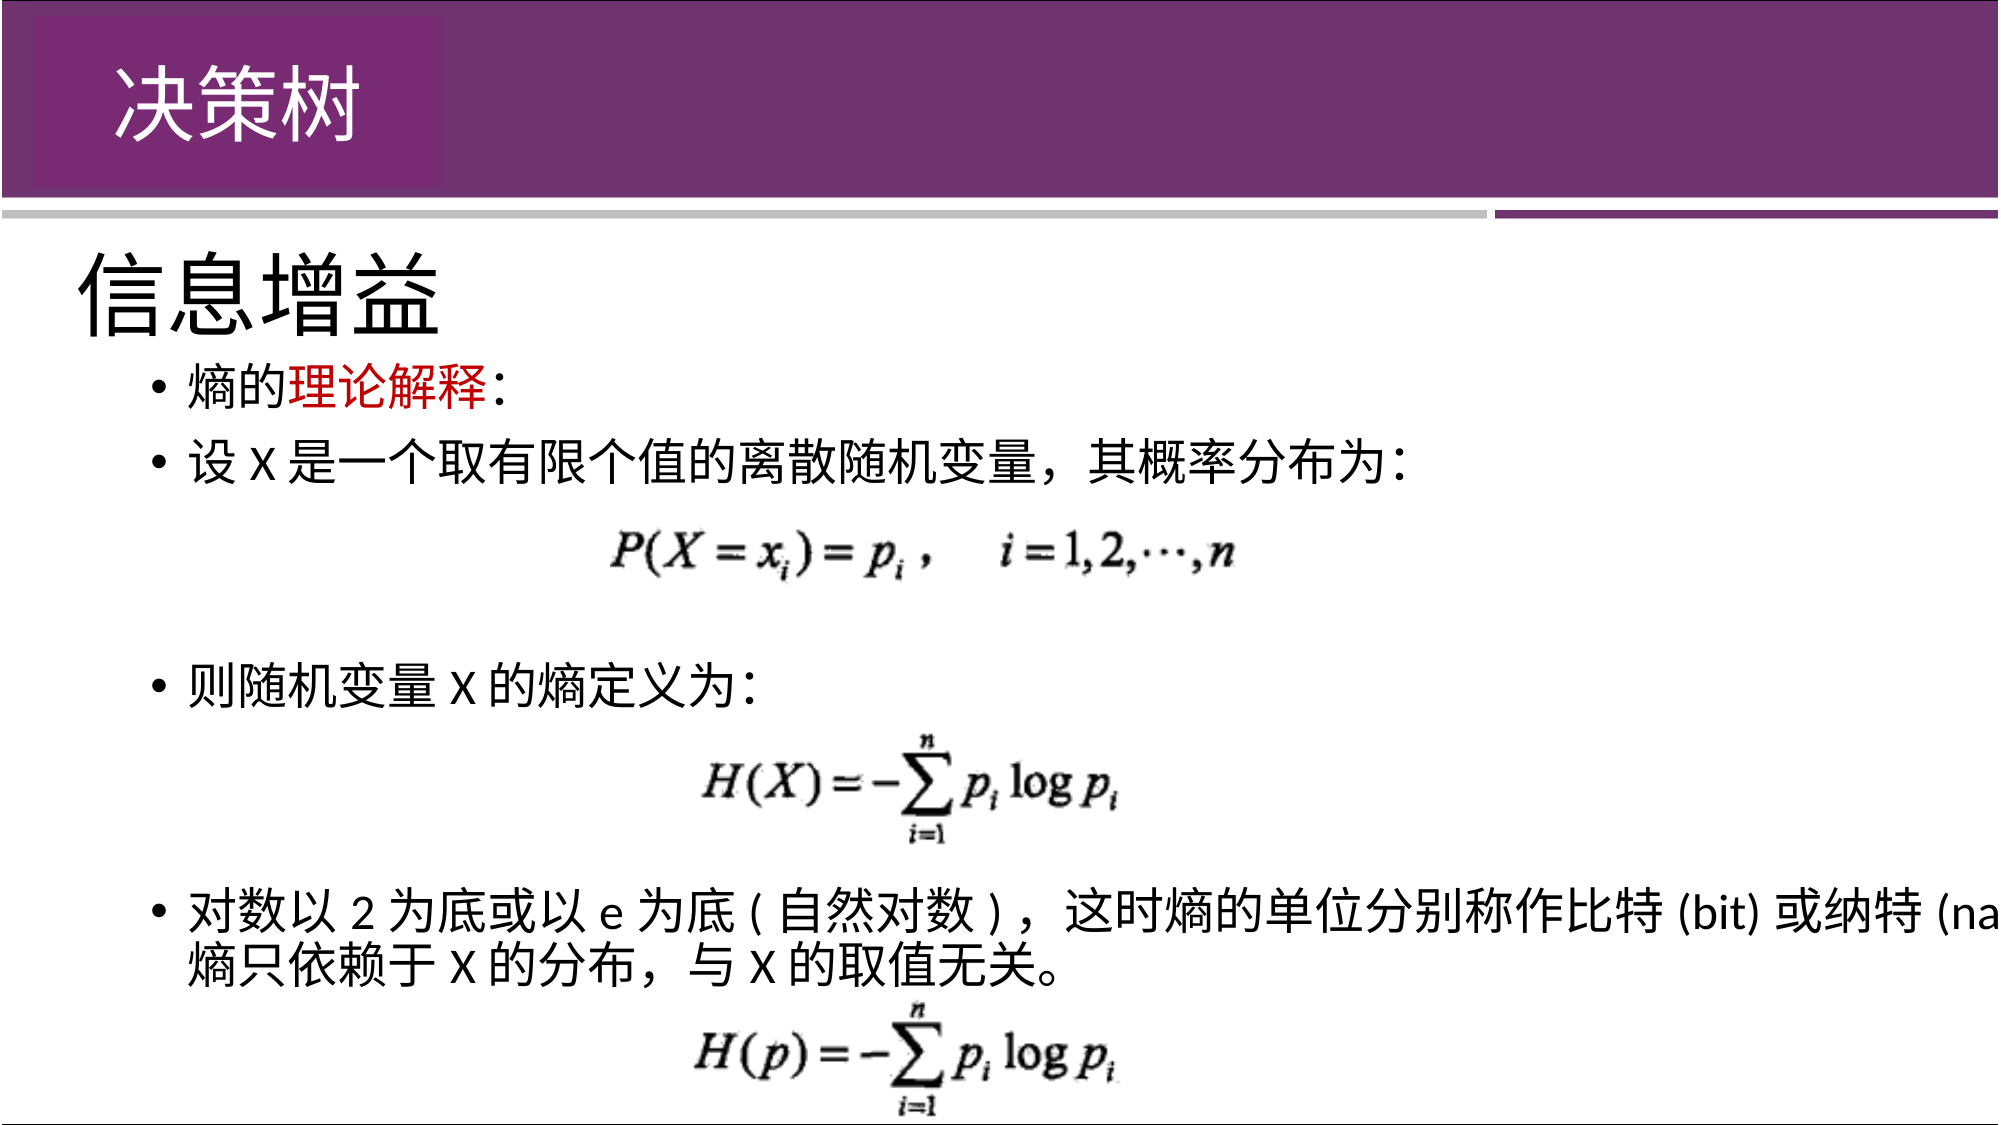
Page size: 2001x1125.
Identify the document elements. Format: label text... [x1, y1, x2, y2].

picture [696, 724, 1121, 857]
list 熵的理论解释： 设X是一个取有限个值的离散随机变量，其概率分布为： 则随机变量X的熵定义为： 对数以2为底或以e为底(自然对数)，这时熵的单位分别称作比特(bit)或纳特(nat),熵只依赖于X的分布，与X的取值无关。 [135, 354, 2000, 1125]
picture [610, 515, 1244, 587]
picture [693, 992, 1125, 1123]
text_box 信息增益 [60, 190, 1786, 409]
text_box [311, 78, 1662, 190]
picture [2, 0, 1998, 1125]
